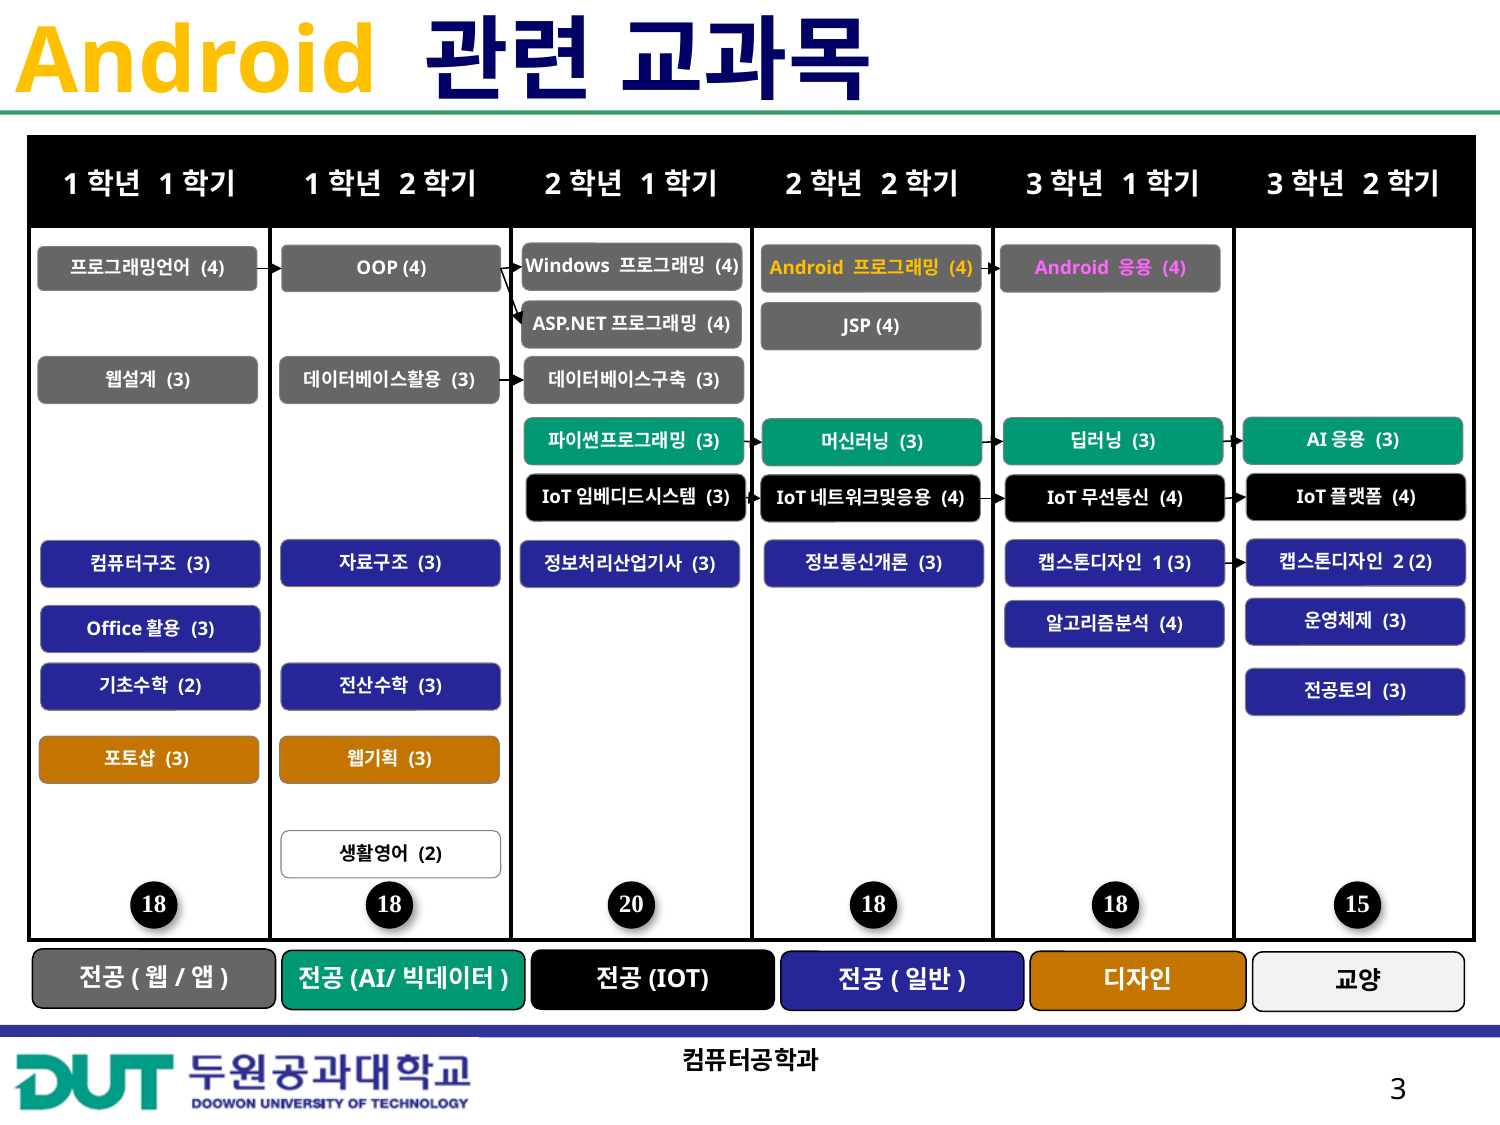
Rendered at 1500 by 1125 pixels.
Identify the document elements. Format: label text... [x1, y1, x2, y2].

text_box Android 응용 (4) [1000, 244, 1221, 293]
table_header 2학년 1학기 [513, 139, 750, 226]
text_box 전공(IOT) [531, 950, 775, 1010]
text_box 정보처리산업기사 (3) [520, 540, 740, 588]
text_box 운영체제 (3) [1245, 598, 1466, 646]
text_box IoT임베디드시스템 (3) [526, 473, 746, 522]
text_box Windows 프로그래밍 (4) [522, 243, 742, 291]
text_box 자료구조 (3) [280, 539, 501, 587]
text_box 기초수학 (2) [40, 663, 261, 711]
table_cell [754, 506, 991, 938]
text_box AI응용 (3) [1243, 417, 1463, 465]
text_box 포토샵 (3) [39, 736, 259, 784]
text_box 머신러닝 (3) [762, 418, 982, 466]
text_box 웹설계 (3) [37, 356, 258, 404]
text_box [500, 268, 522, 325]
table_cell [272, 276, 509, 938]
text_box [353, 880, 426, 929]
table_cell [995, 228, 1232, 440]
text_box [1321, 880, 1394, 929]
text_box 딥러닝 (3) [1003, 417, 1224, 465]
table_cell [995, 449, 1232, 497]
text_box 디자인 [1030, 951, 1247, 1011]
table_cell [513, 228, 750, 938]
table_cell [31, 228, 268, 938]
text_box Office활용 (3) [40, 605, 261, 653]
text_box 컴퓨터구조 (3) [40, 540, 261, 588]
picture [0, 1037, 479, 1125]
table_cell [1236, 228, 1472, 938]
table_cell [754, 449, 991, 498]
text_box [1079, 880, 1152, 929]
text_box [595, 880, 668, 929]
table_header 3학년 1학기 [995, 139, 1232, 226]
text_box 웹기획 (3) [279, 736, 500, 784]
text_box 데이터베이스활용 (3) [279, 356, 500, 404]
text_box 전산수학 (3) [280, 663, 501, 711]
text_box 전공(AI/빅데이터) [281, 950, 525, 1010]
text_box 캡스톤디자인 1 (3) [1005, 539, 1225, 587]
table_header 3학년 2학기 [1236, 139, 1472, 226]
text_box IoT플랫폼 (4) [1246, 473, 1466, 521]
text_box 알고리즘분석 (4) [1004, 600, 1225, 648]
text_box OOP (4) [281, 245, 501, 292]
text_box IoT무선통신 (4) [1005, 474, 1225, 522]
text_box Android 프로그래밍 (4) [761, 244, 982, 293]
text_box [118, 880, 190, 929]
text_box 데이터베이스구축 (3) [524, 356, 744, 404]
text_box 정보통신개론 (3) [764, 539, 984, 588]
text_box 생활영어 (2) [280, 830, 501, 878]
text_box 전공(일반) [780, 951, 1024, 1011]
table_header 2학년 2학기 [754, 139, 991, 226]
text_box JSP (4) [761, 302, 982, 350]
text_box 전공(웹/앱) [32, 948, 276, 1009]
table_header 1학년 1학기 [31, 139, 268, 226]
title Android 관련 교과목 [0, 0, 1500, 113]
table_header 1학년 2학기 [272, 139, 509, 226]
text_box IoT네트워크및응용 (4) [760, 474, 981, 522]
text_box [837, 880, 910, 929]
text_box 교양 [1252, 951, 1465, 1012]
table_cell [754, 228, 991, 441]
text_box ASP.NET프로그래밍 (4) [521, 300, 742, 349]
table_cell [272, 228, 509, 267]
text_box 파이썬프로그래밍 (3) [524, 417, 744, 465]
text_box 캡스톤디자인 2 (2) [1246, 538, 1466, 587]
table_cell [995, 506, 1232, 938]
text_box 프로그래밍언어 (4) [37, 246, 257, 291]
text_box 전공토의 (3) [1245, 668, 1466, 716]
